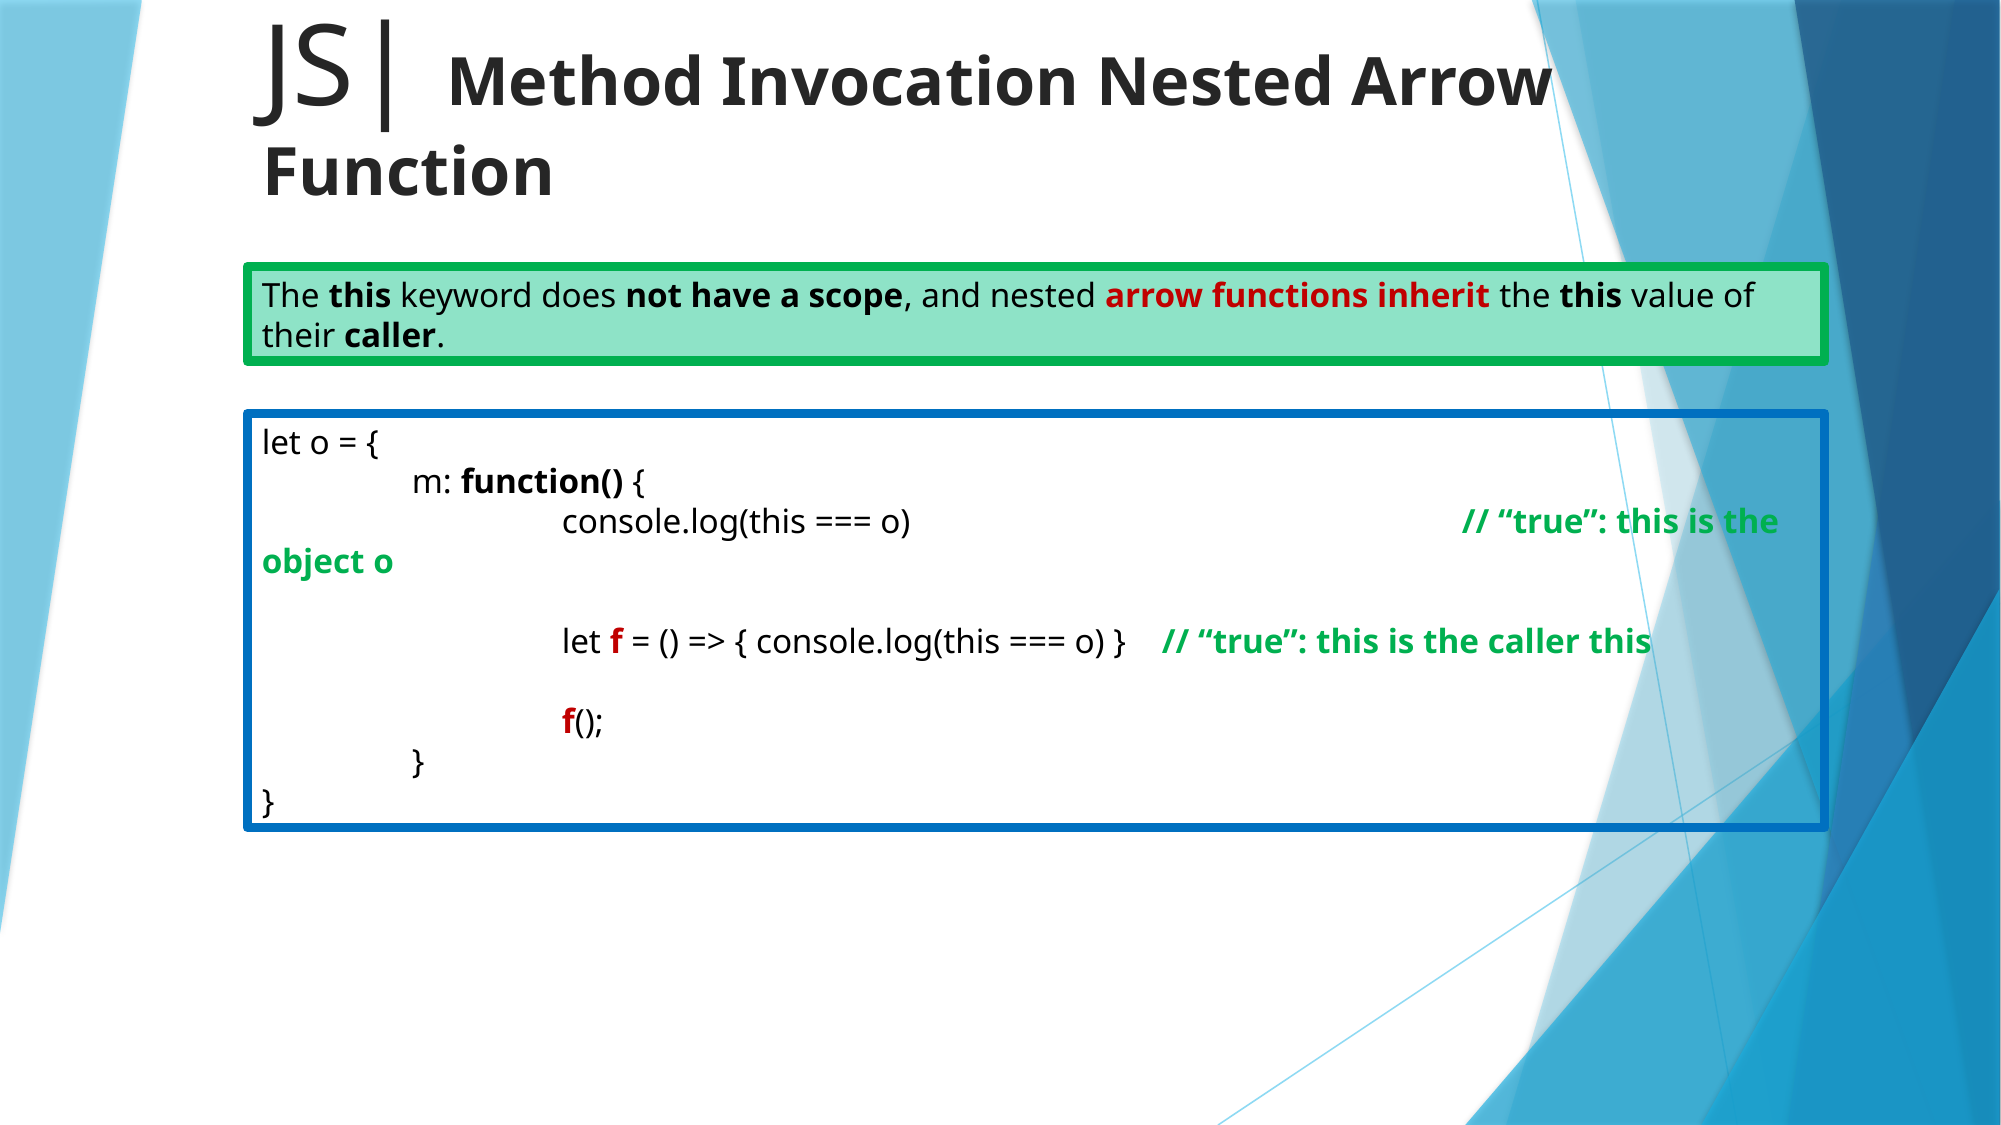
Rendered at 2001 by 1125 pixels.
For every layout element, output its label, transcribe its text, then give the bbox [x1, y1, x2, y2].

text_box The this keyword does not have a scope, and nested arrow functions inherit the this value of their caller. [247, 266, 1825, 362]
text_box let o = { m: function() { console.log(this === o) // “true”: this is the object o let f = () => { console.log(this === o) } // “true”: this is the caller this f(); } } [247, 413, 1825, 828]
title JS| Method Invocation Nested Arrow Function [247, 56, 1850, 216]
